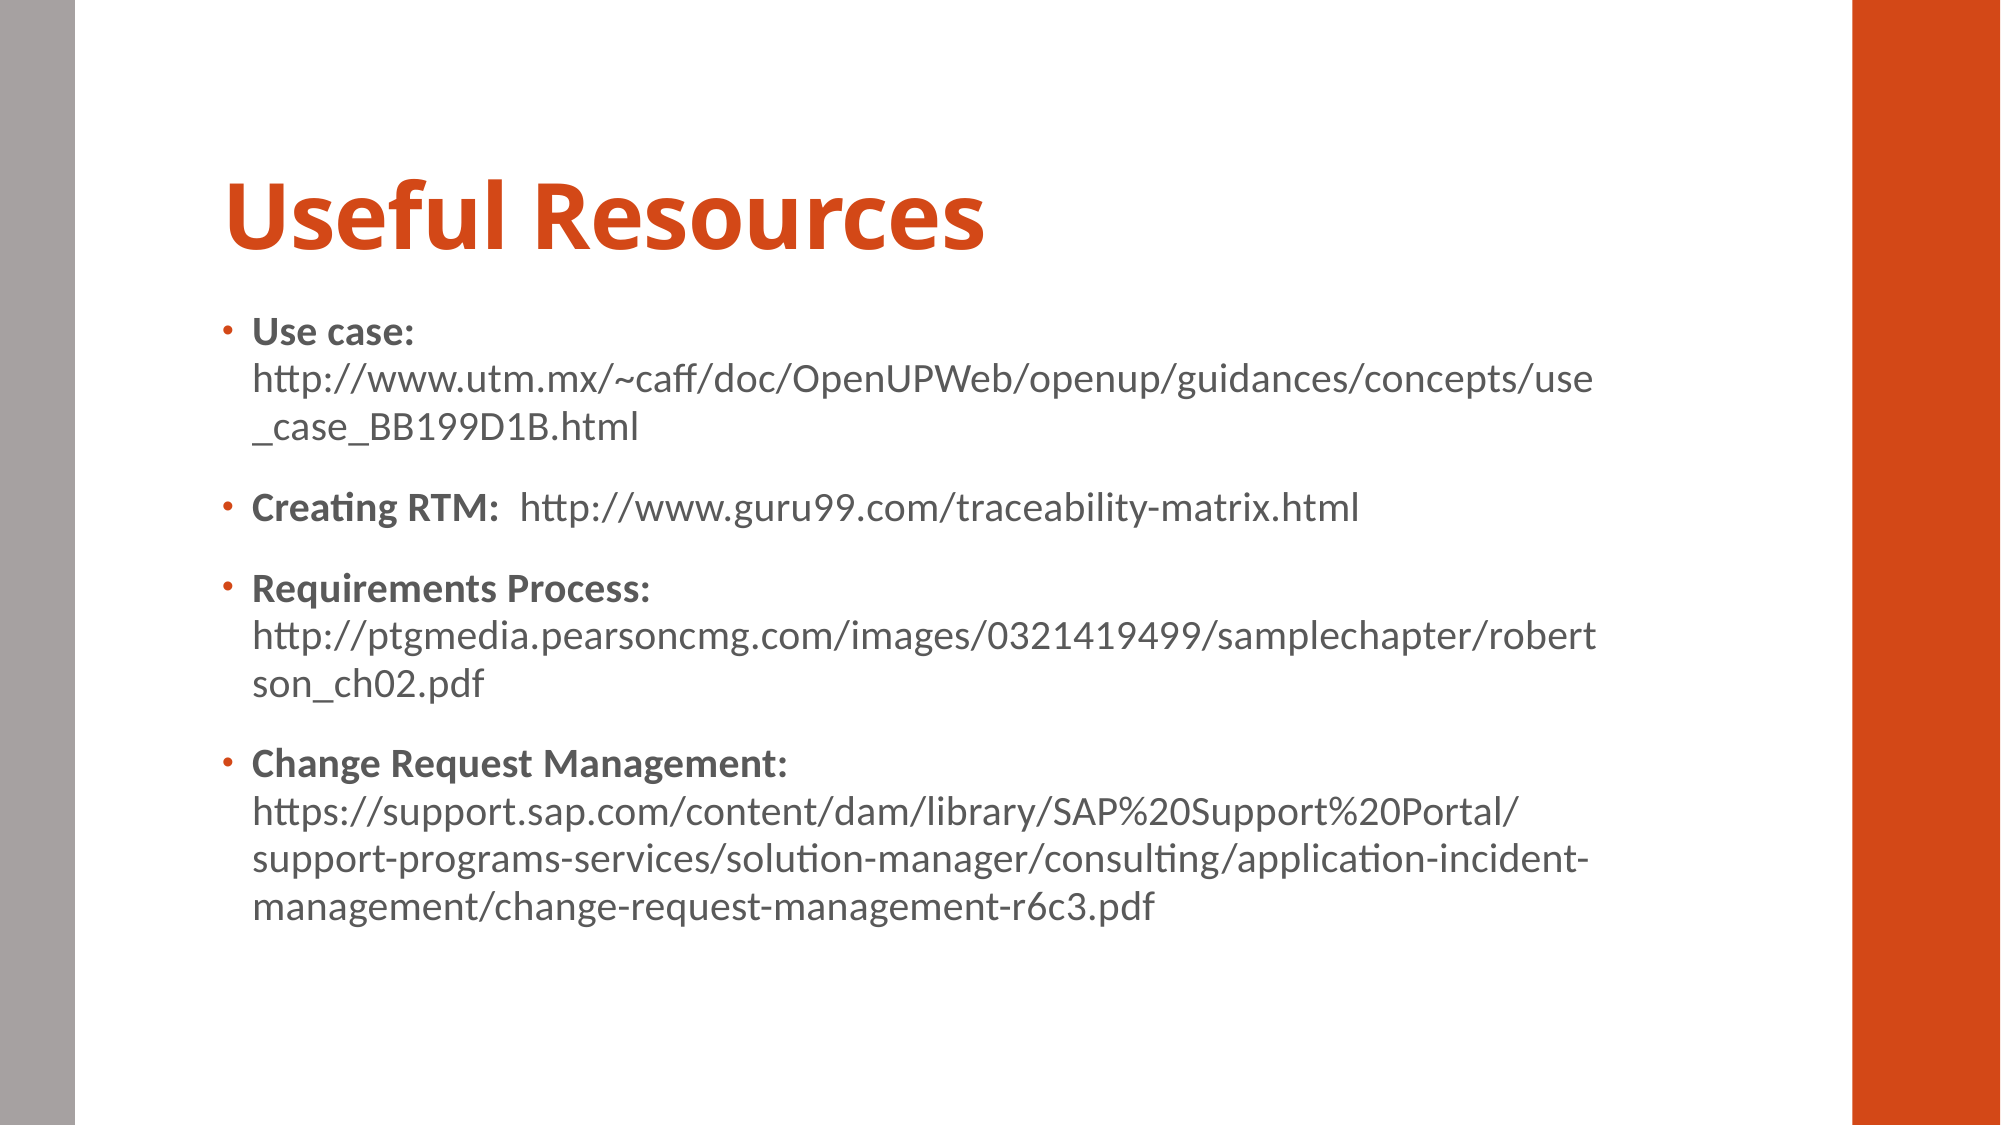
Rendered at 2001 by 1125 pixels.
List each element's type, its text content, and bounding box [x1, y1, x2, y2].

title Useful Resources [206, 48, 1797, 278]
list Use case: http://www.utm.mx/~caff/doc/OpenUPWeb/openup/guidances/concepts/use_case_BB199D1B.html Creating RTM: http://www.guru99.com/traceability-matrix.html Requirements Process: http://ptgmedia.pearsoncmg.com/images/0321419499/samplechapter/robertson_ch02.pdf Change Request Management: https://support.sap.com/content/dam/library/SAP%20Support%20Portal/support-programs-services/solution-manager/consulting/application-incident-management/change-request-management-r6c3.pdf [206, 299, 1617, 1014]
